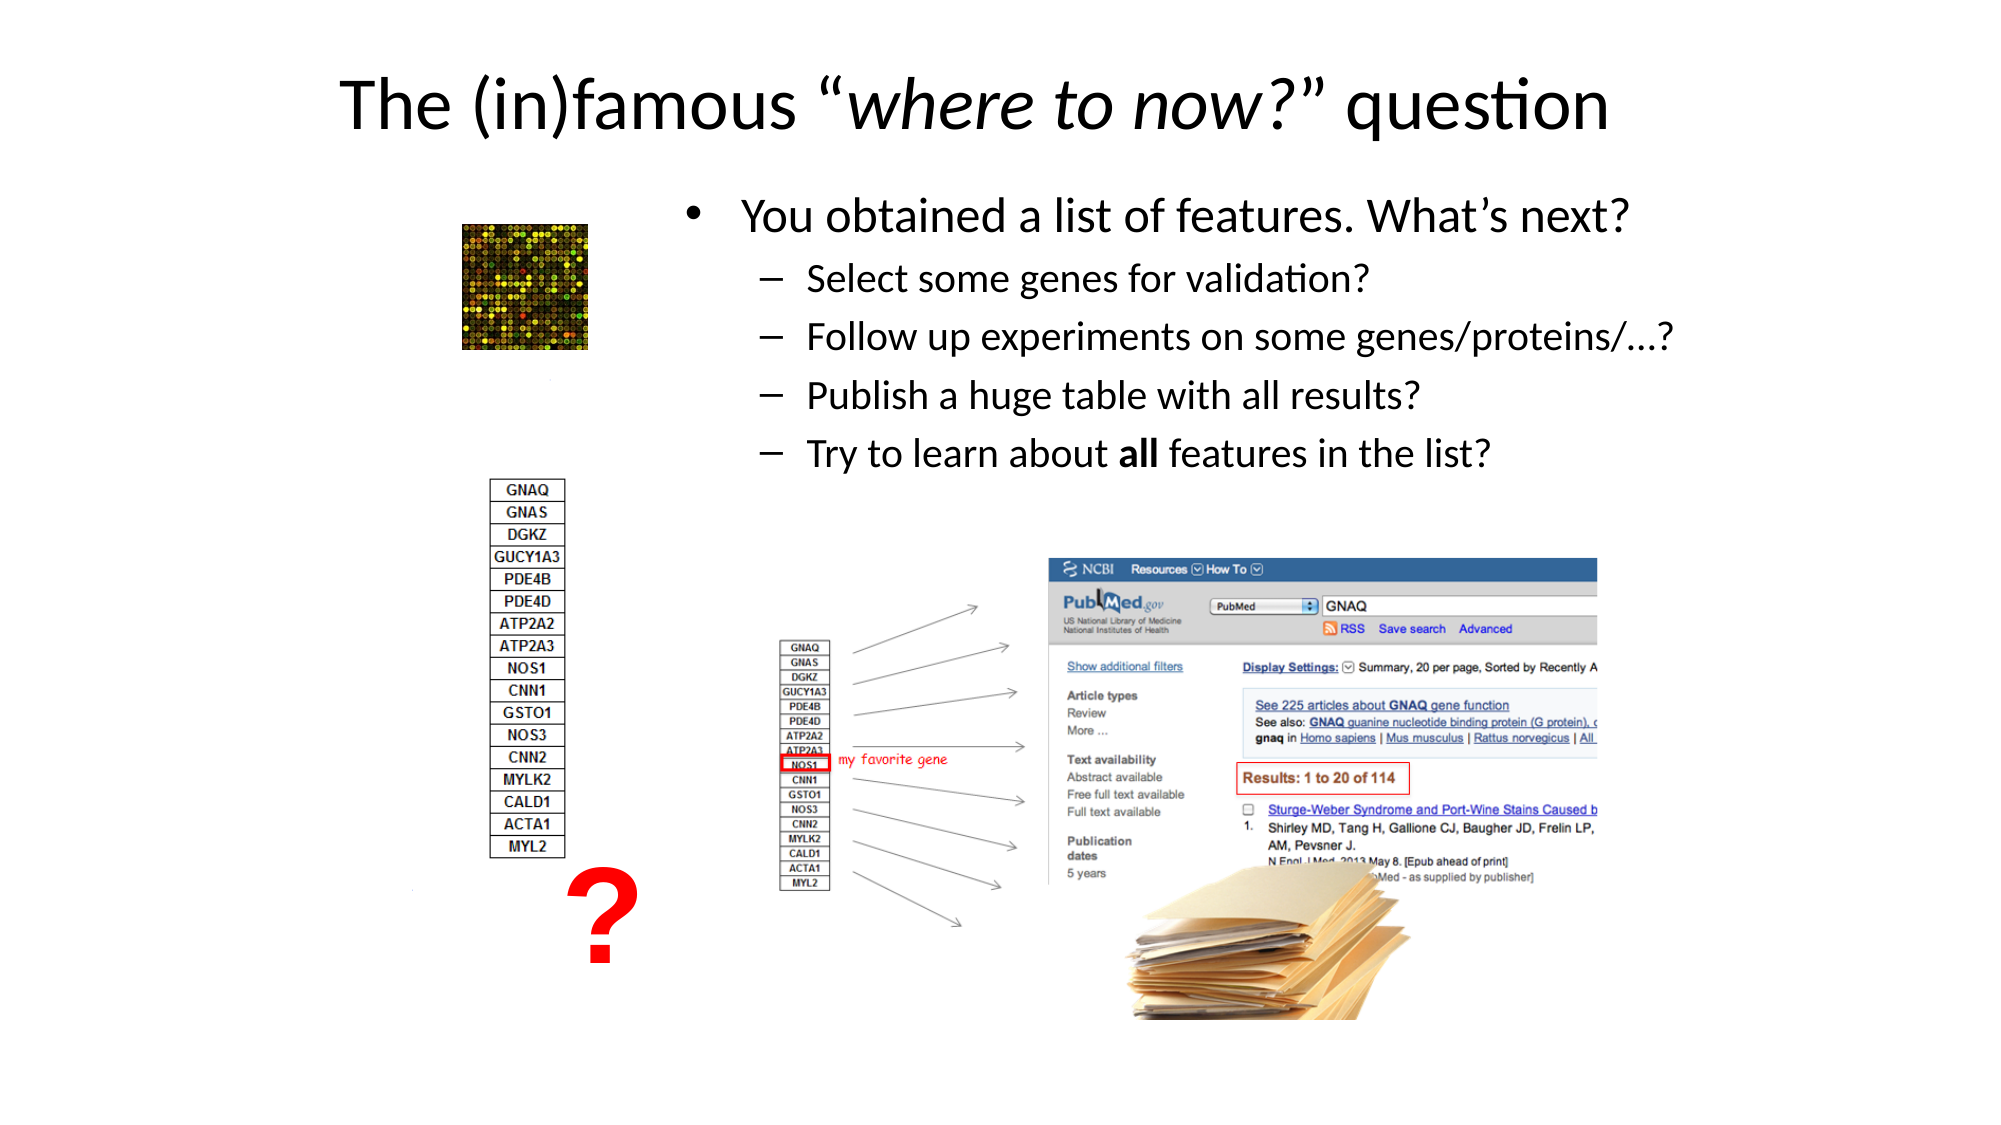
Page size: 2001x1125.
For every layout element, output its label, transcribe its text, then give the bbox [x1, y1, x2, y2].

picture [481, 474, 569, 875]
picture [462, 224, 588, 350]
text_box You obtained a list of features. What’s next? Select some genes for validation? Follow up experiments on some genes/proteins/…? Publish a huge table with all results? Try to learn about all features in the list? [669, 174, 1700, 600]
text_box ? [546, 818, 661, 998]
picture [756, 540, 1647, 1021]
title The (in)famous “where to now?” question [324, 37, 1650, 163]
